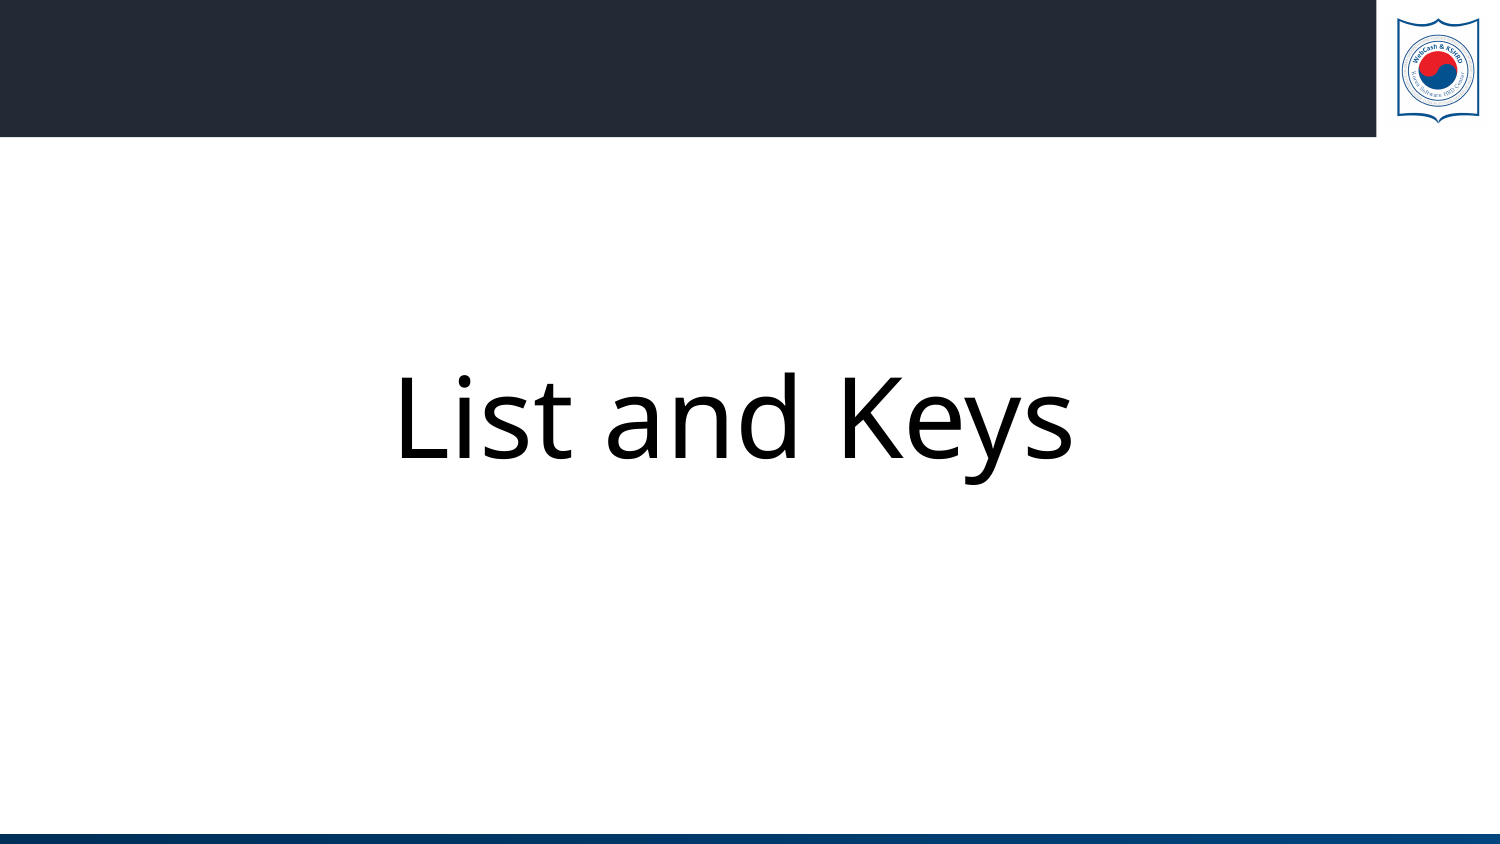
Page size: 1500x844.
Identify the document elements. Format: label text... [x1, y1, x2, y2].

list List and Keys [92, 355, 1357, 488]
picture [1385, 15, 1489, 127]
